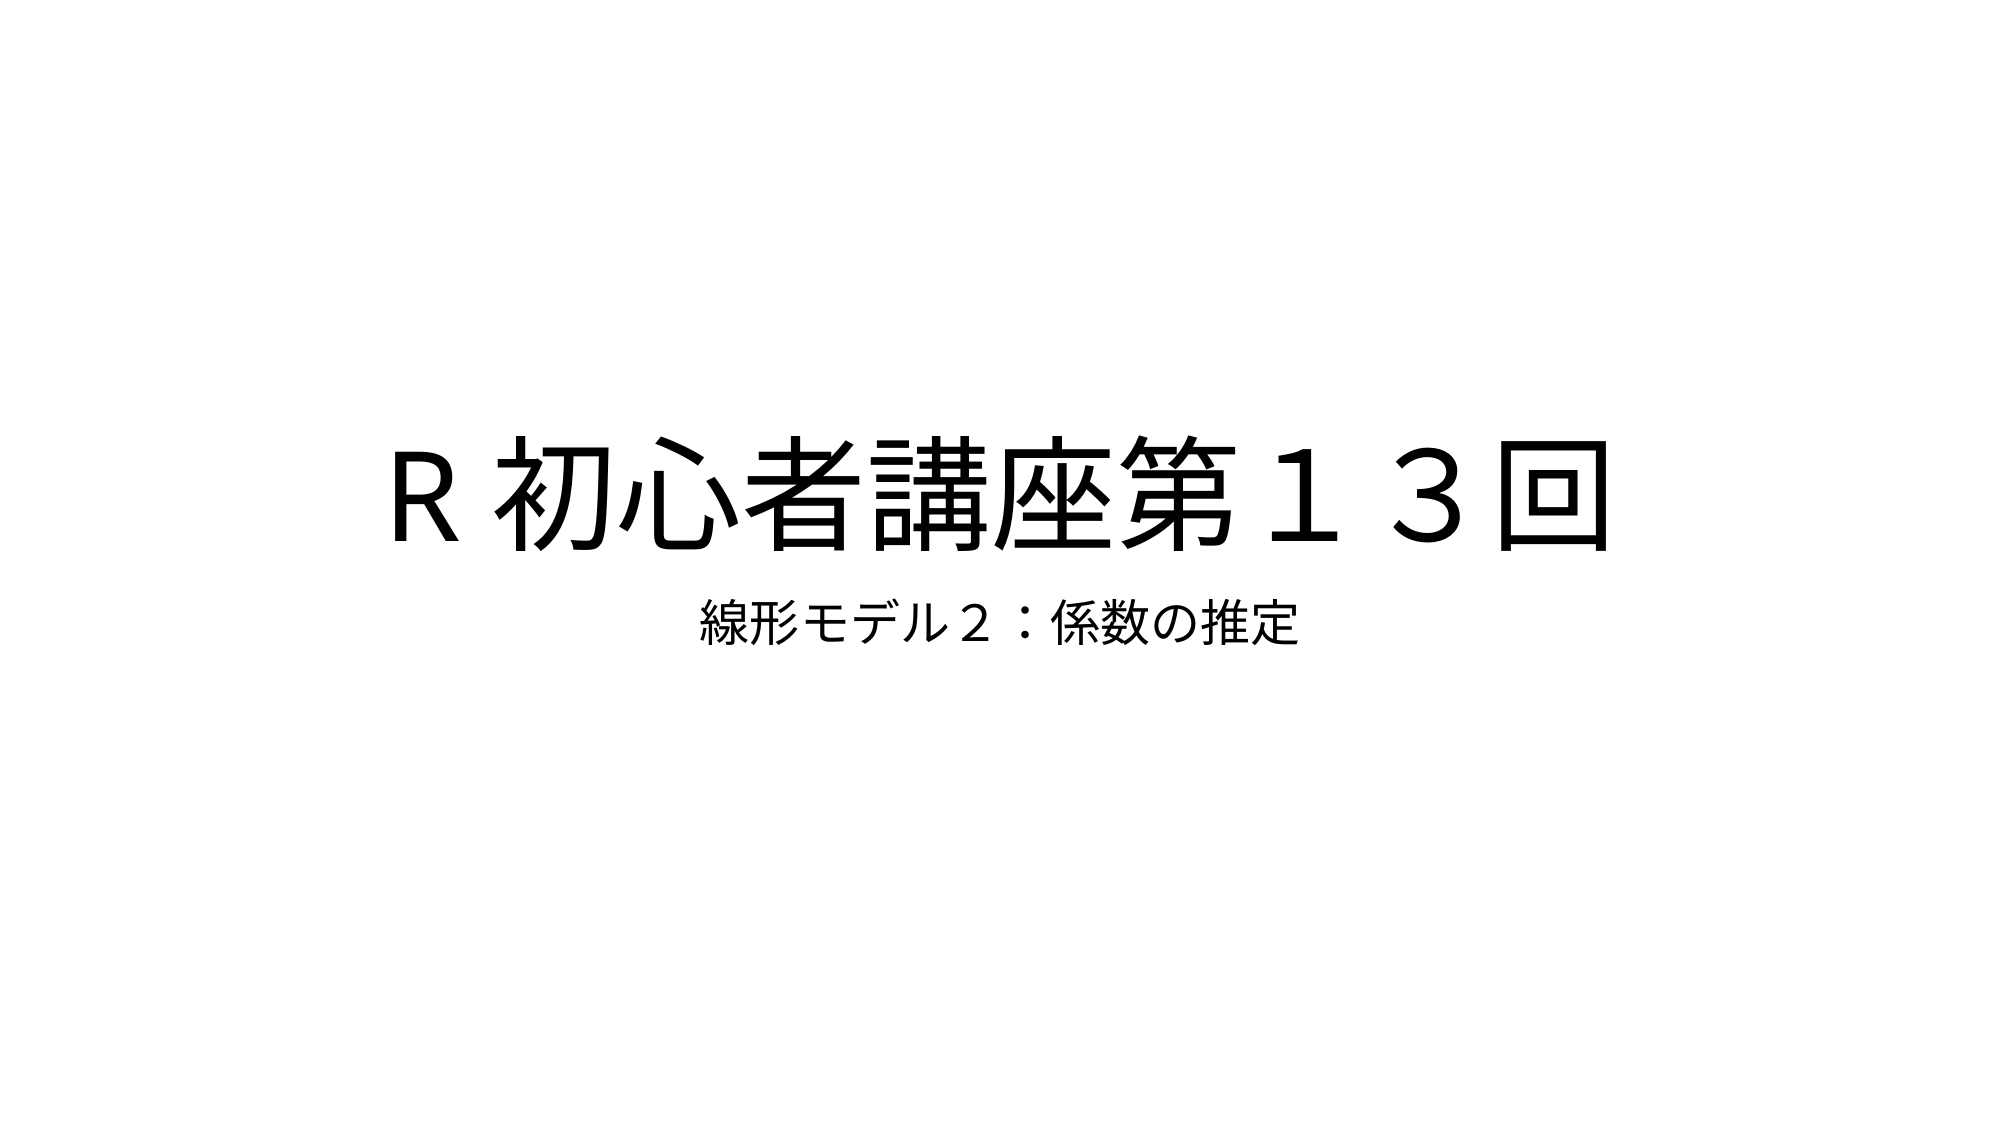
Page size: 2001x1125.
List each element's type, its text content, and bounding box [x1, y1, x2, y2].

subtitle 線形モデル２：係数の推定 [249, 590, 1750, 863]
title R初心者講座第１３回 [249, 184, 1750, 576]
